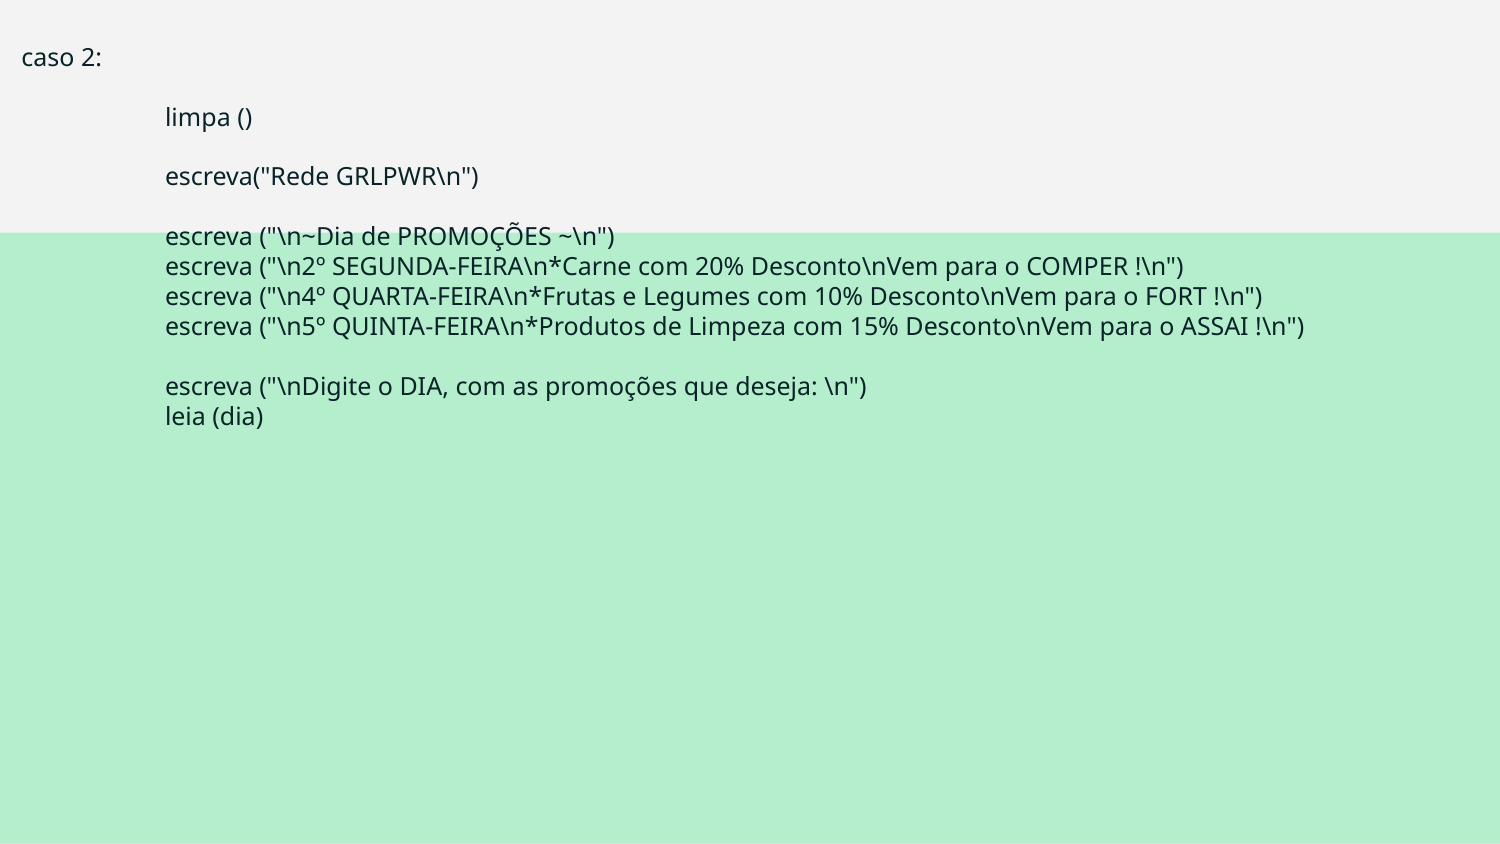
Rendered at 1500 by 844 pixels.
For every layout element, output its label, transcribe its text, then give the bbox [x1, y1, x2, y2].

list caso 2: limpa () escreva("Rede GRLPWR\n") escreva ("\n~Dia de PROMOÇÕES ~\n") escreva ("\n2º SEGUNDA-FEIRA\n*Carne com 20% Desconto\nVem para o COMPER !\n") escreva ("\n4º QUARTA-FEIRA\n*Frutas e Legumes com 10% Desconto\nVem para o FORT !\n") escreva ("\n5º QUINTA-FEIRA\n*Produtos de Limpeza com 15% Desconto\nVem para o ASSAI !\n") escreva ("\nDigite o DIA, com as promoções que deseja: \n") leia (dia) [0, 26, 1397, 791]
